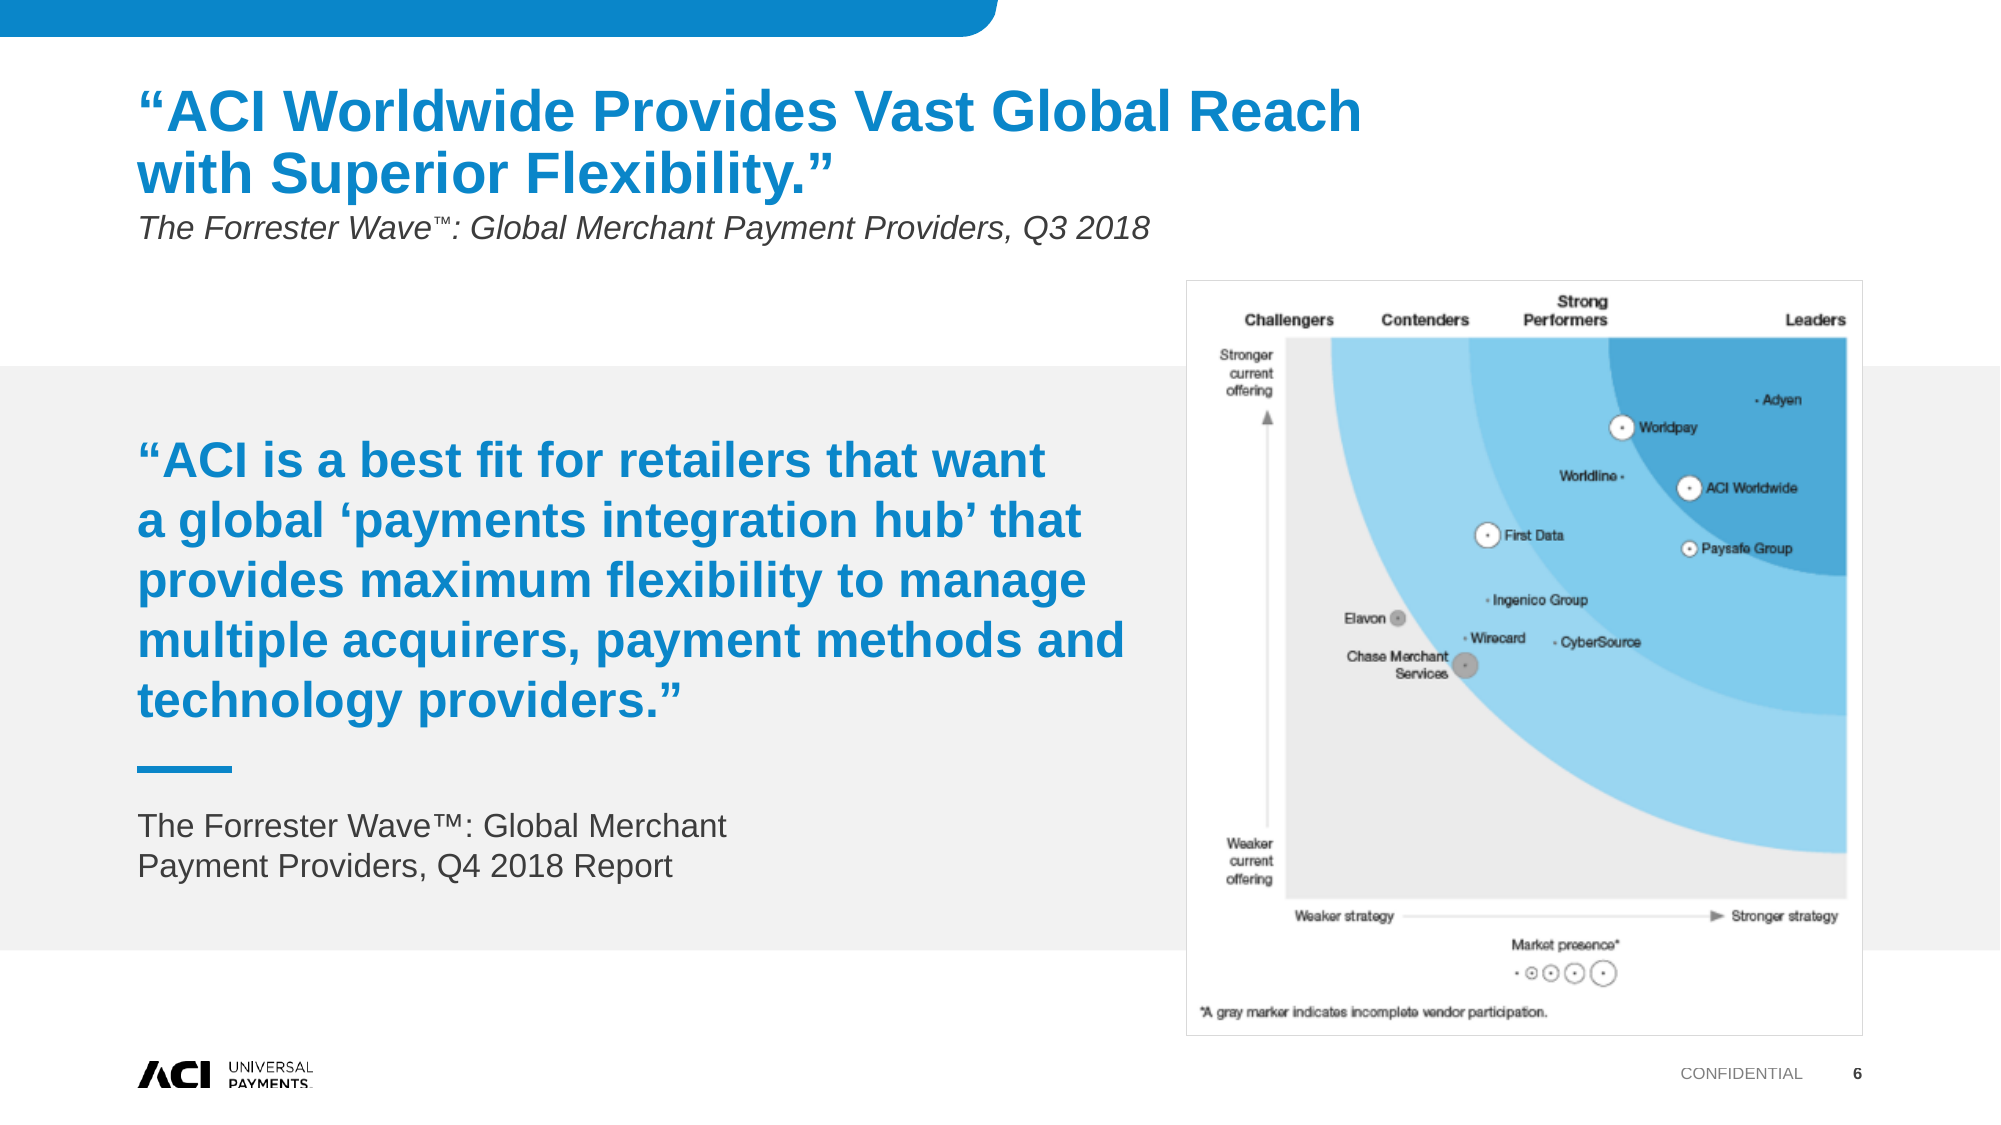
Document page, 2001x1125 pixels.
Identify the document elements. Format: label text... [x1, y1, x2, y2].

text_box “ACI is a best fit for retailers that want a global ‘payments integration hub’ that provides maximum flexibility to manage multiple acquirers, payment methods and technology providers.” [137, 426, 1131, 735]
text_box [0, 365, 1186, 952]
list The Forrester Wave™: Global Merchant Payment Providers, Q3 2018 [137, 207, 1863, 266]
slide_number 6 [1804, 1058, 1863, 1088]
text_box [1863, 365, 2000, 952]
title “ACI Worldwide Provides Vast Global Reach with Superior Flexibility.” [137, 118, 1863, 207]
picture [1186, 280, 1863, 1036]
text_box The Forrester Wave™: Global Merchant Payment Providers, Q4 2018 Report [137, 804, 1131, 892]
footer Confidential [716, 1058, 1804, 1088]
